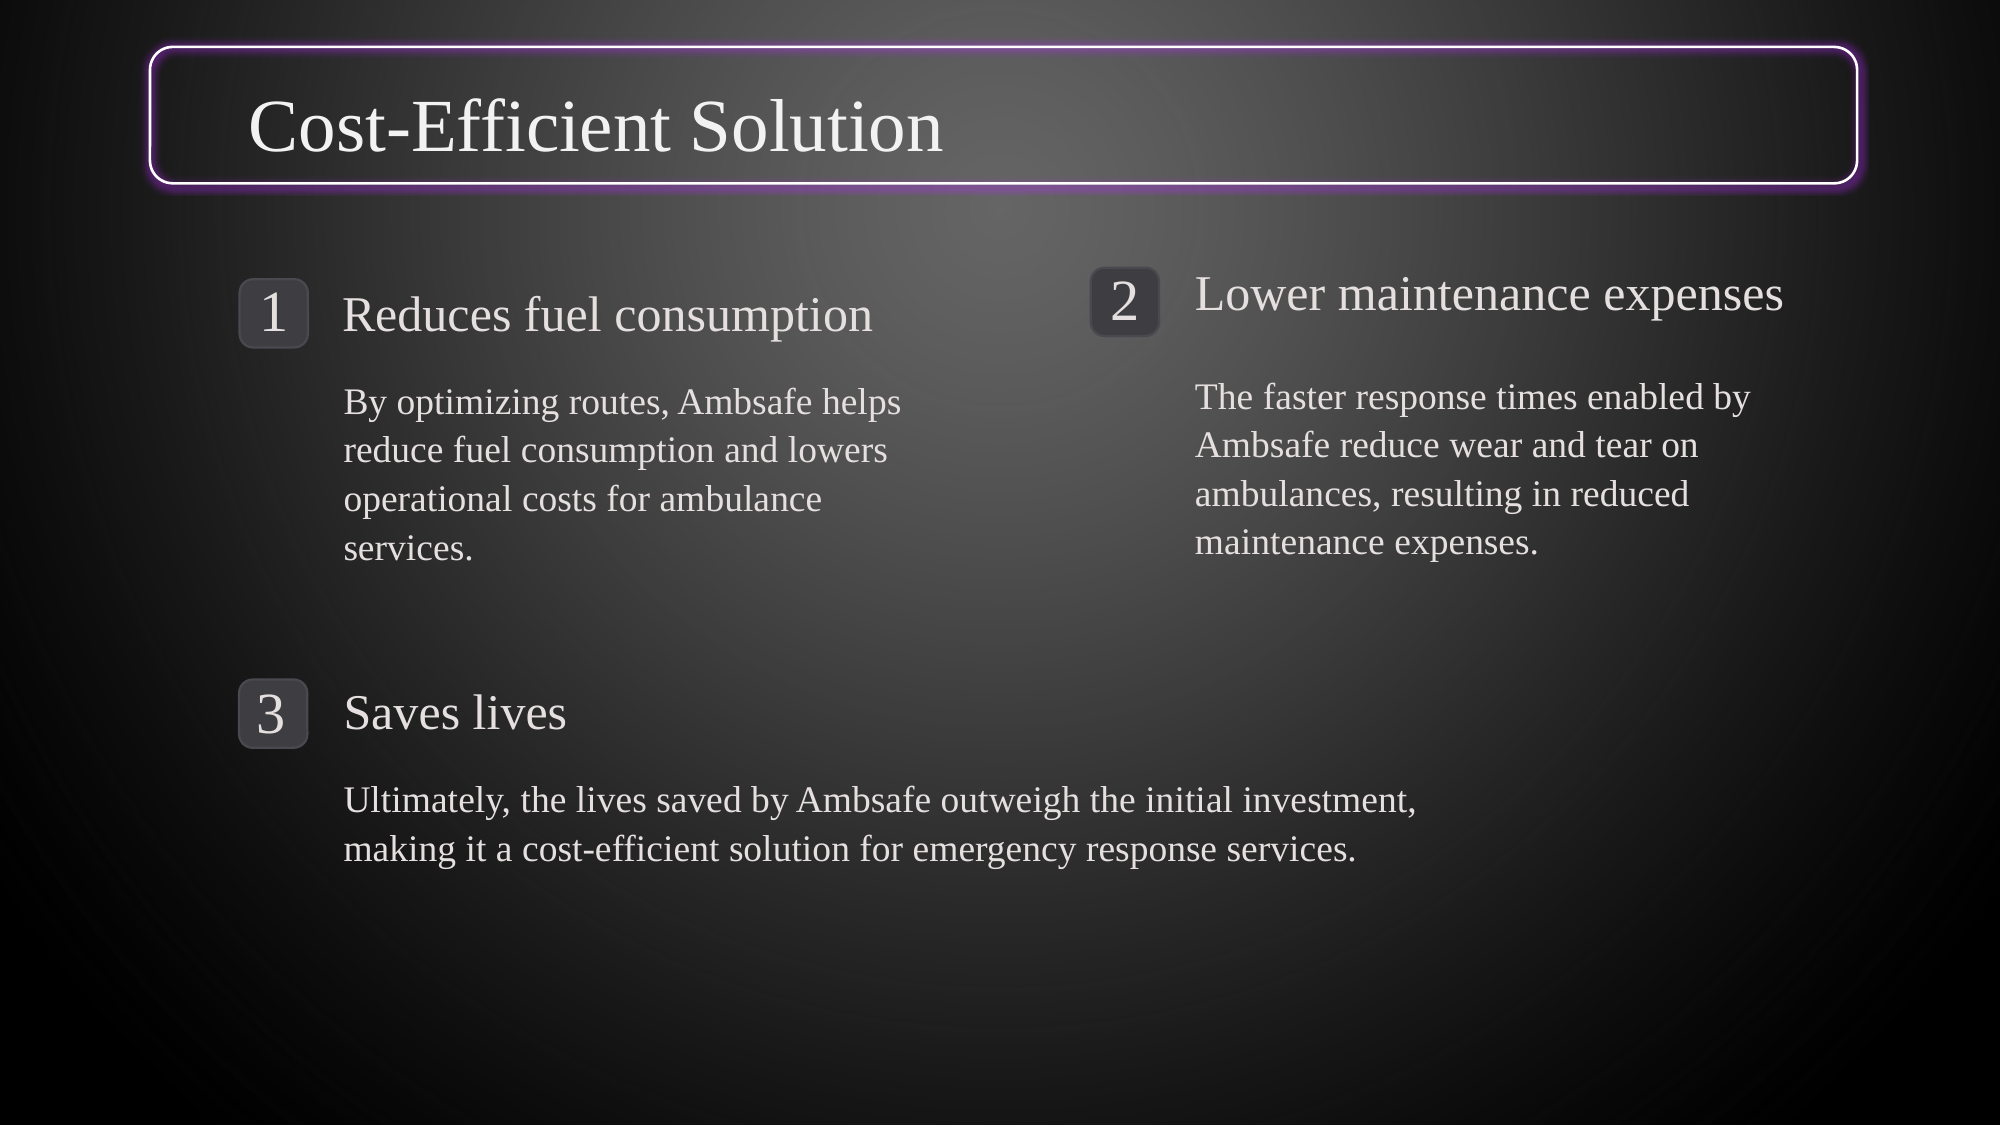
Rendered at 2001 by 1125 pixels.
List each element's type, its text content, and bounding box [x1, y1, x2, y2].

text_box The faster response times enabled by Ambsafe reduce wear and tear on ambulances, resulting in reduced maintenance expenses. [1180, 360, 1789, 587]
text_box 1 [266, 279, 281, 336]
picture [0, 0, 2000, 1125]
text_box 3 [257, 680, 285, 738]
text_box 2 [1112, 267, 1138, 325]
text_box [239, 679, 308, 748]
text_box Saves lives [328, 685, 633, 733]
text_box By optimizing routes, Ambsafe helps reduce fuel consumption and lowers operational costs for ambulance services. [328, 365, 919, 582]
text_box Lower maintenance expenses [1180, 265, 1812, 361]
text_box Reduces fuel consumption [327, 286, 910, 341]
text_box Ultimately, the lives saved by Ambsafe outweigh the initial investment, making it a cost-efficient solution for emergency response services. [328, 764, 1503, 862]
text_box [239, 279, 308, 348]
text_box [148, 45, 1859, 185]
text_box [1090, 267, 1160, 337]
